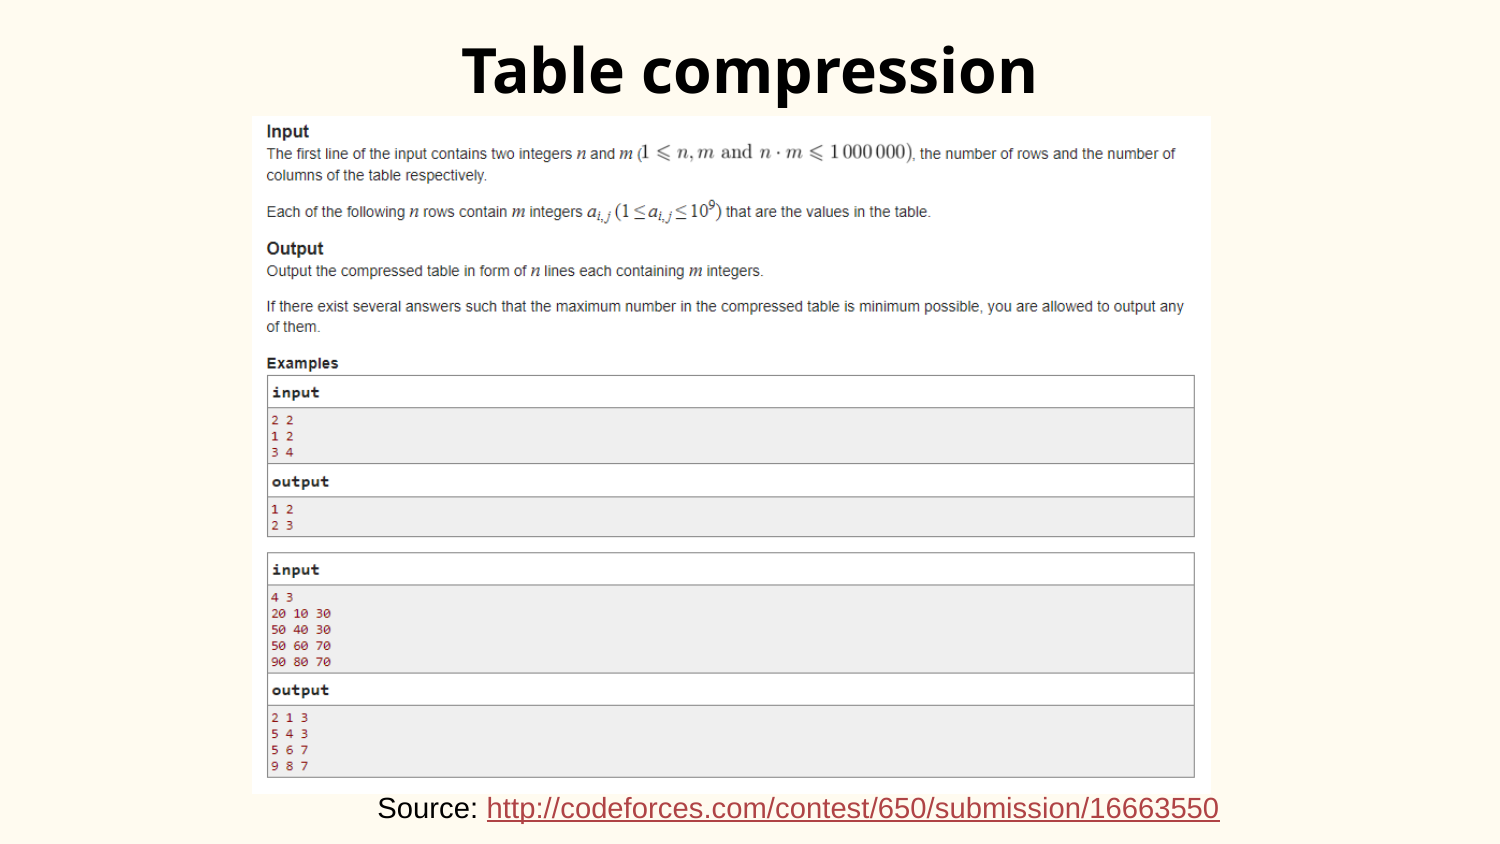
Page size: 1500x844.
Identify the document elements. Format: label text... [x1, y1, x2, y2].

picture [252, 116, 1212, 794]
title Table compression [51, 15, 1449, 117]
text_box Source: http://codeforces.com/contest/650/submission/16663550 [362, 782, 1236, 844]
